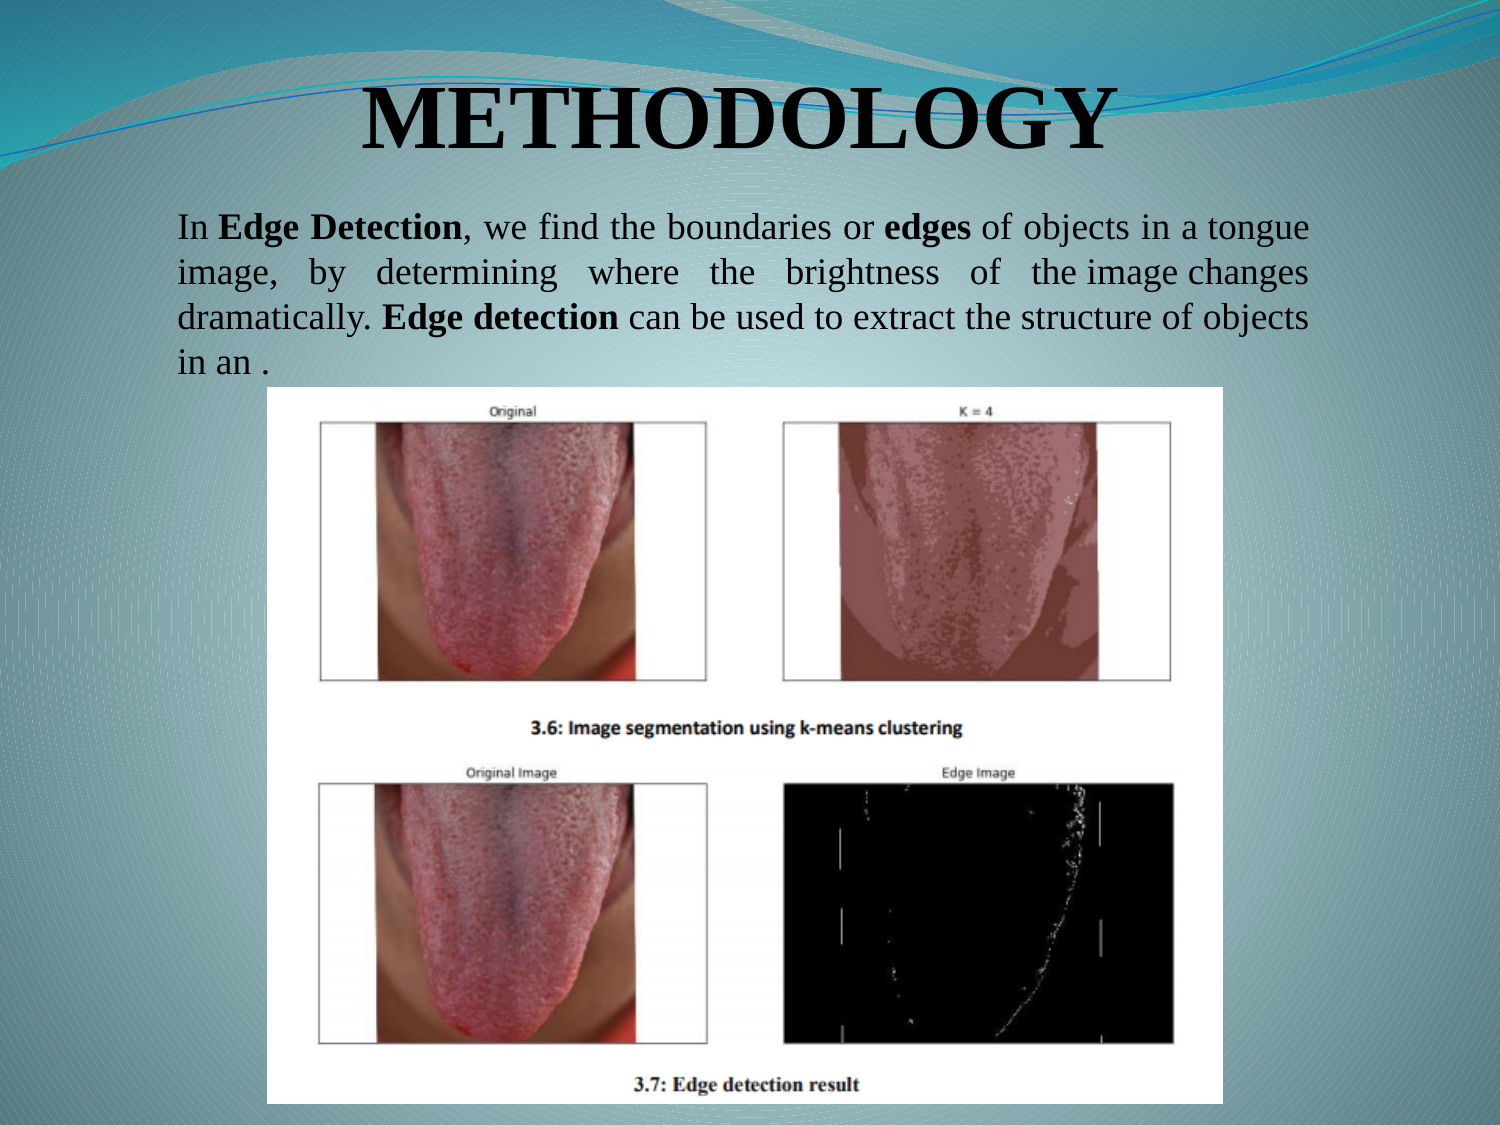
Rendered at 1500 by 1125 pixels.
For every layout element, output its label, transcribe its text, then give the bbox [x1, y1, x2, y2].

picture [267, 387, 1223, 1104]
text_box METHODOLOGY [334, 49, 1148, 175]
text_box In Edge Detection, we find the boundaries or edges of objects in a tongue image, by determining where the brightness of the image changes dramatically. Edge detection can be used to extract the structure of objects in an . [162, 149, 1325, 480]
